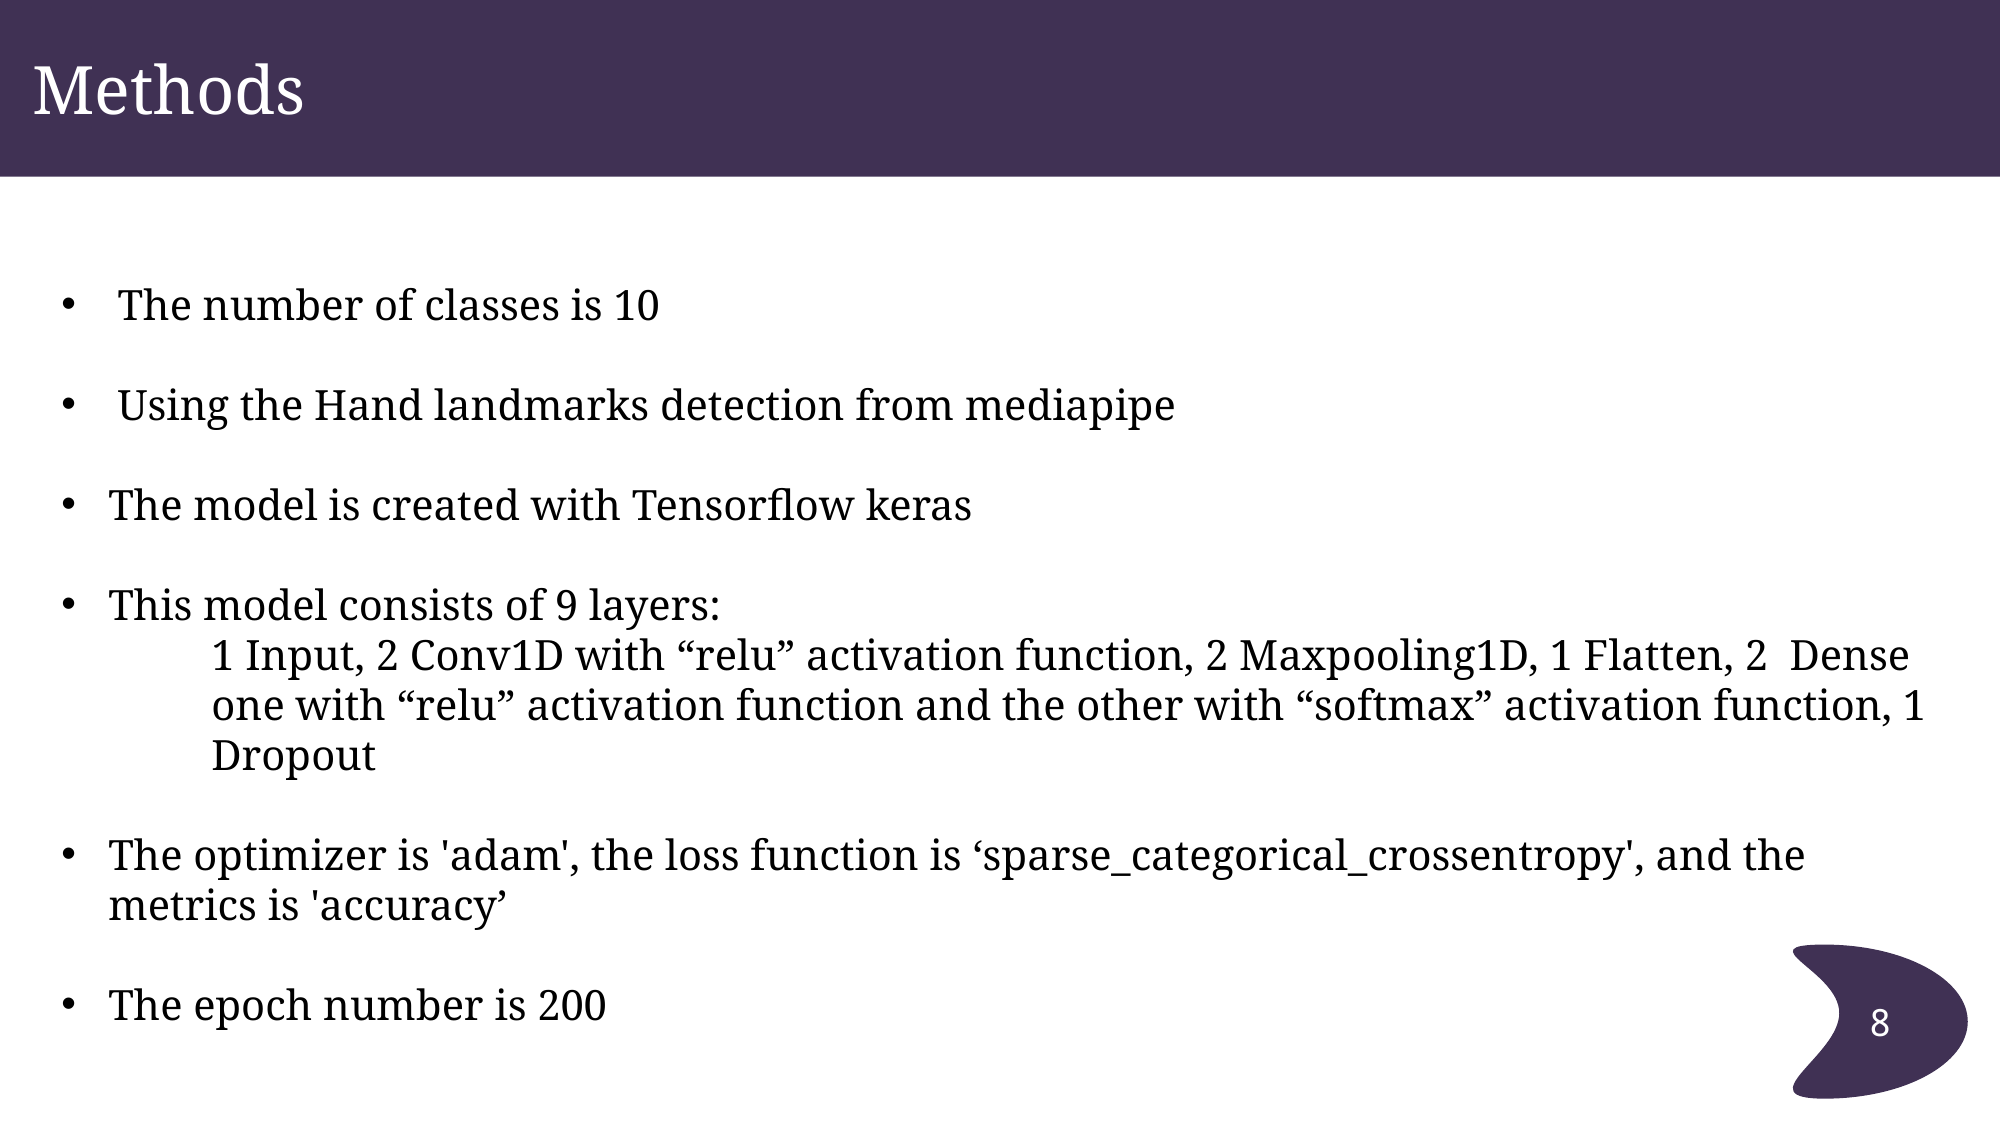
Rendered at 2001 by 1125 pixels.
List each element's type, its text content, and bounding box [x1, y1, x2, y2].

text_box 8 [1792, 944, 1968, 1099]
text_box Methods [0, 0, 2000, 177]
text_box The number of classes is 10 Using the Hand landmarks detection from mediapipe The model is created with Tensorflow keras This model consists of 9 layers: 1 Input, 2 Conv1D with “relu” activation function, 2 Maxpooling1D, 1 Flatten, 2 Dense one with “relu” activation function and the other with “softmax” activation function, 1 Dropout The optimizer is 'adam', the loss function is ‘sparse_categorical_crossentropy', and the metrics is 'accuracy’ The epoch number is 200 [46, 177, 1968, 1099]
